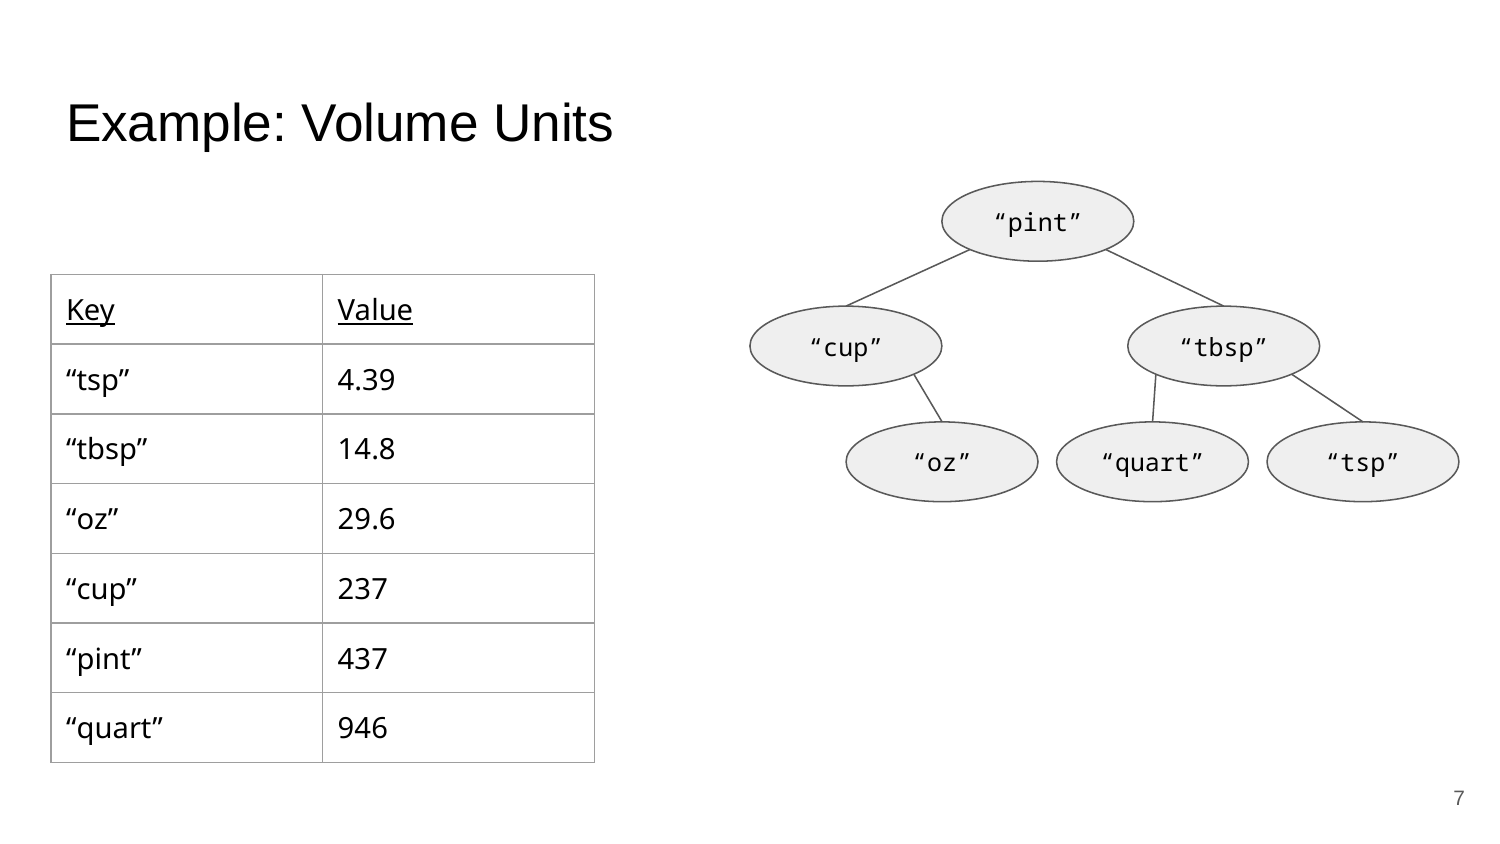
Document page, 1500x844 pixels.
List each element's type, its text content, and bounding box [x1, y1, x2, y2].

title Example: Volume Units [51, 72, 1449, 167]
table_header Key [52, 275, 322, 343]
table_cell 946 [323, 693, 594, 762]
table_cell 437 [323, 624, 594, 692]
table_cell “pint” [52, 624, 322, 692]
slide_number ‹#› [1389, 764, 1480, 830]
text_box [749, 181, 1460, 502]
table_cell “oz” [52, 484, 322, 553]
table_cell “quart” [52, 693, 322, 762]
table_cell “tbsp” [52, 415, 322, 483]
table_cell 4.39 [323, 345, 594, 413]
table_cell 14.8 [323, 415, 594, 483]
table_cell 29.6 [323, 484, 594, 553]
table_header Value [323, 275, 594, 343]
table_cell “cup” [52, 554, 322, 622]
table_cell 237 [323, 554, 594, 622]
table_cell “tsp” [52, 345, 322, 413]
